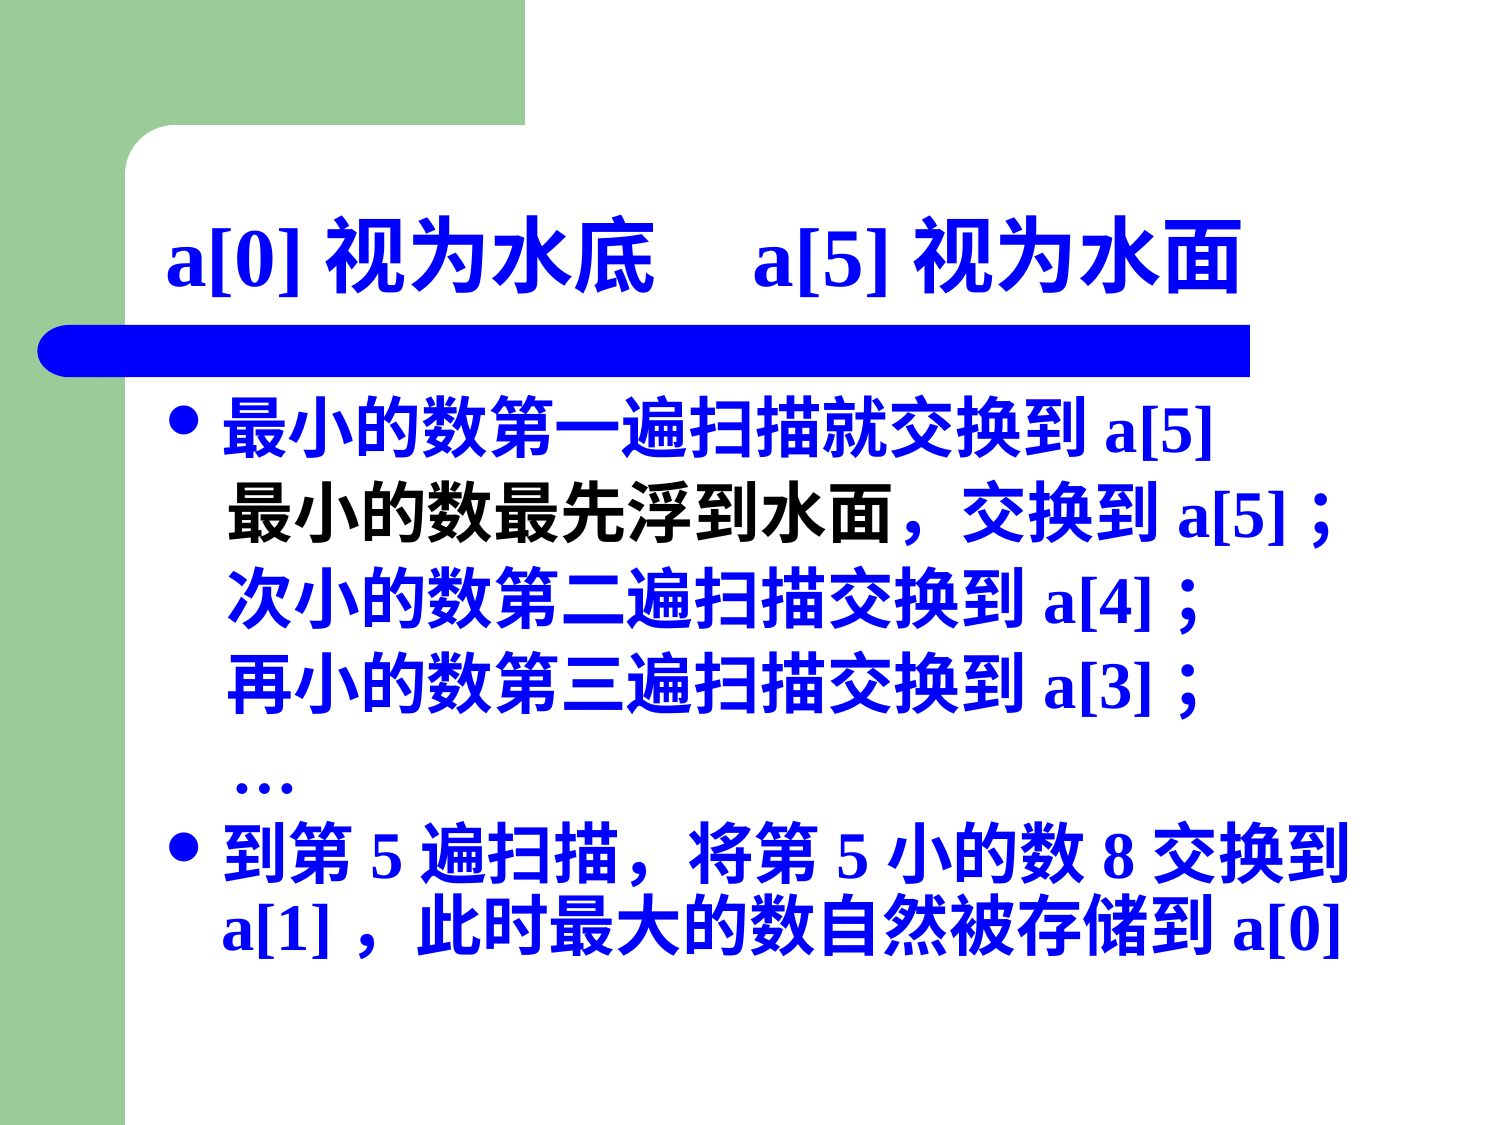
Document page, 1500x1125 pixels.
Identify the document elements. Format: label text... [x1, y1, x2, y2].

list 最小的数第一遍扫描就交换到a[5] 最小的数最先浮到水面，交换到a[5]； 次小的数第二遍扫描交换到a[4]； 再小的数第三遍扫描交换到a[3]； … 到第5遍扫描，将第5小的数8交换到a[1]，此时最大的数自然被存储到a[0] [149, 387, 1463, 1001]
title a[0]视为水底 a[5]视为水面 [149, 124, 1463, 313]
